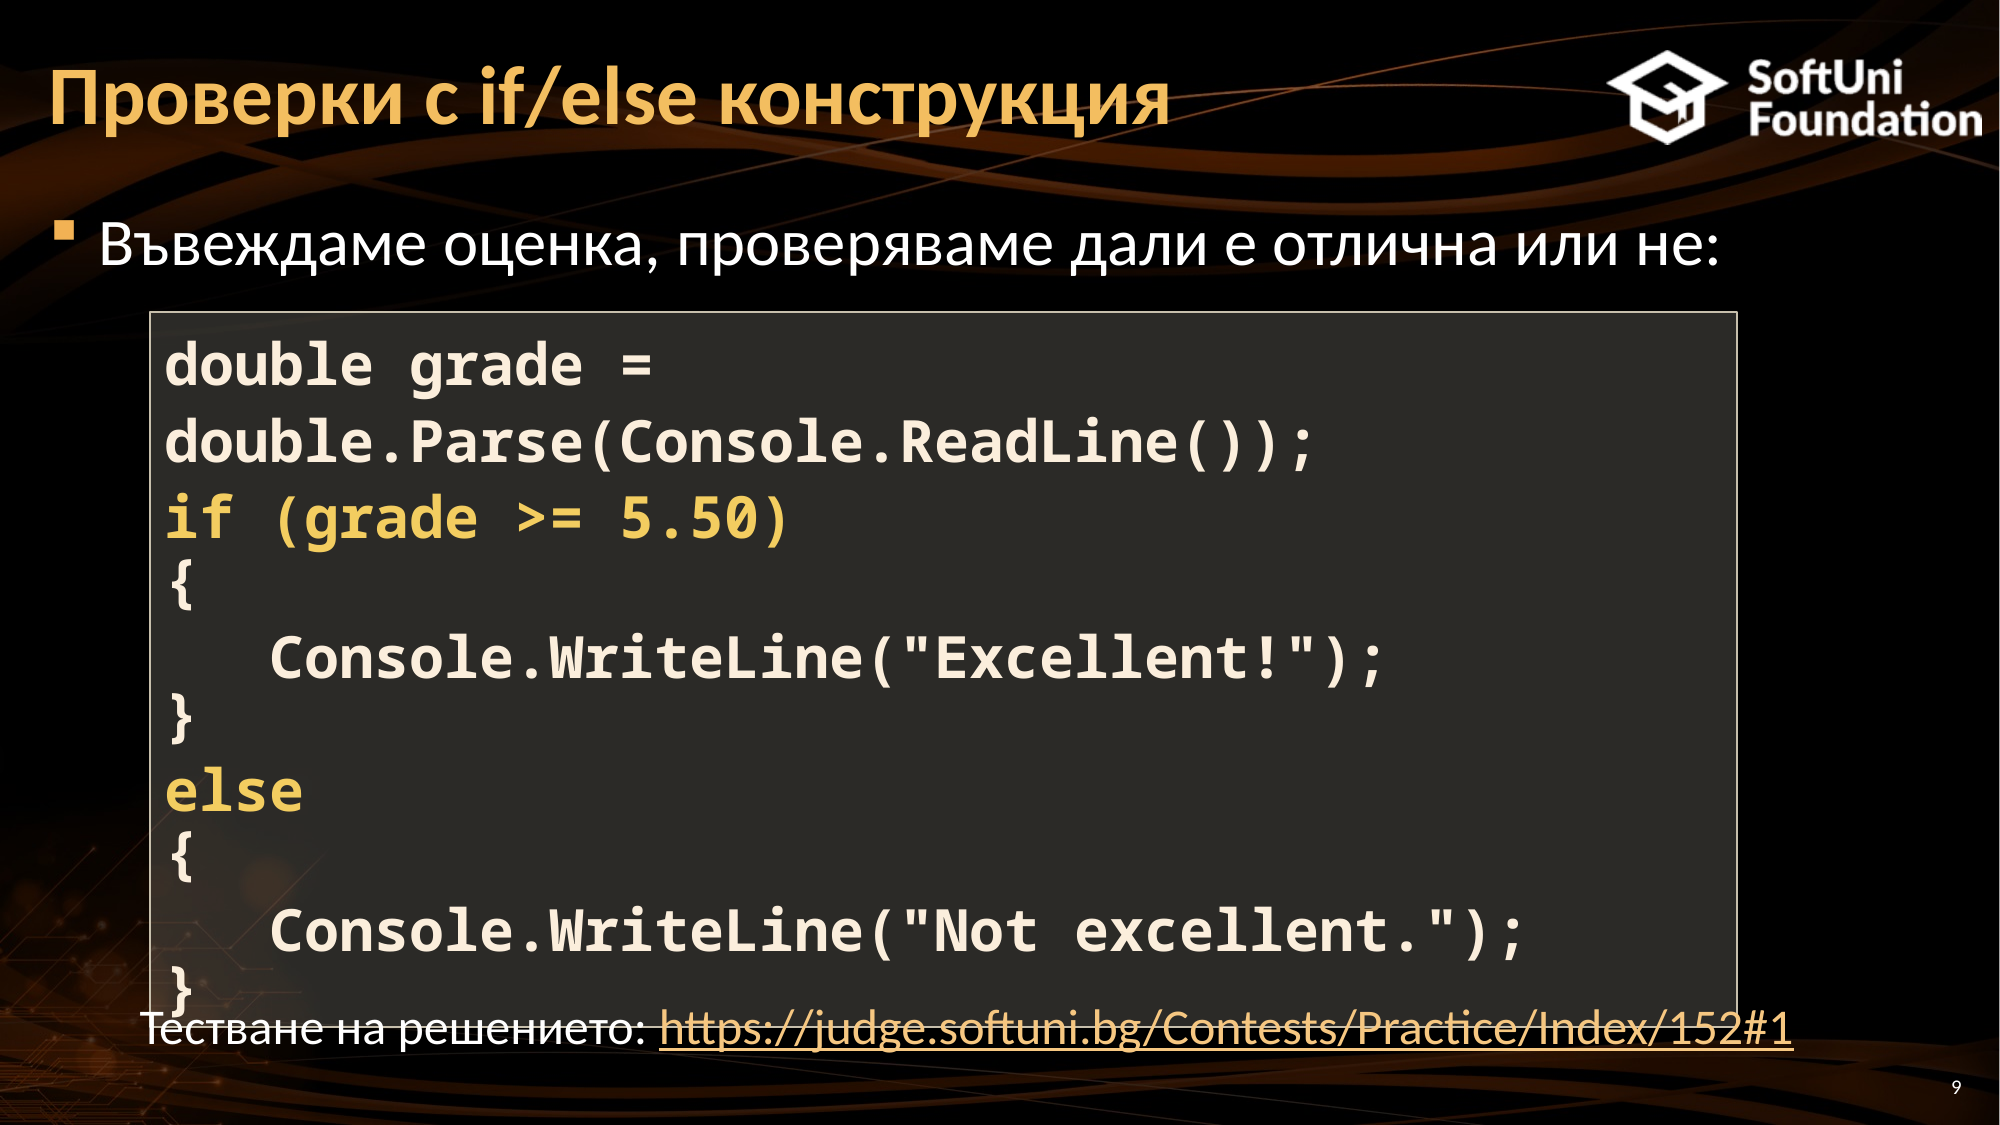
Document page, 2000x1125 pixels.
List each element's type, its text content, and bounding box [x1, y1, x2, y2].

list Въвеждаме оценка, проверяваме дали е отлична или не: [31, 188, 1968, 1103]
text_box double grade = double.Parse(Console.ReadLine()); if (grade >= 5.50) { Console.WriteLine("Excellent!"); } else { Console.WriteLine("Not excellent."); } [149, 312, 1738, 986]
text_box Тестване на решението: https://judge.softuni.bg/Contests/Practice/Index/152#1 [124, 986, 1875, 1062]
picture [0, 0, 2000, 1125]
title Проверки с if/else конструкция [30, 6, 1602, 189]
slide_number 9 [1897, 1070, 1968, 1103]
